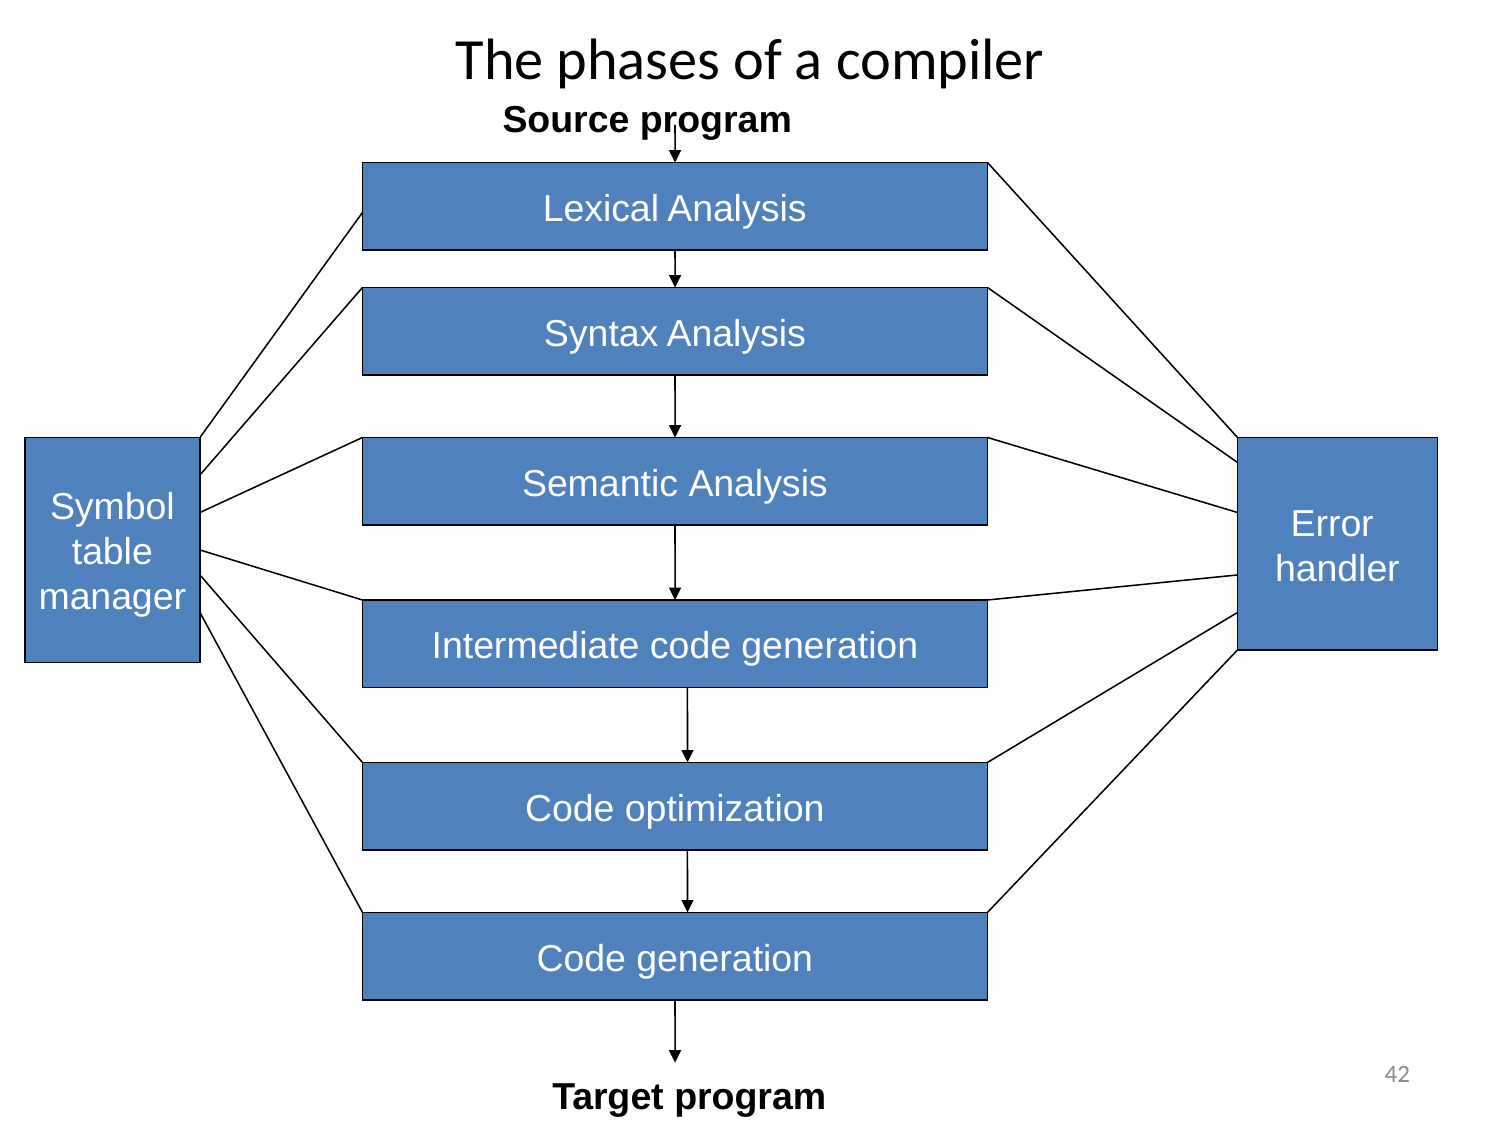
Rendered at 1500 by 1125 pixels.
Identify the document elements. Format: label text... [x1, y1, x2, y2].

text_box Code optimization [362, 762, 988, 850]
text_box [668, 999, 682, 1063]
text_box Code generation [362, 912, 988, 1000]
text_box [668, 524, 682, 601]
text_box [668, 374, 682, 438]
text_box Error handler [1237, 437, 1438, 650]
text_box [681, 849, 694, 913]
text_box Source program [487, 87, 807, 148]
text_box Semantic Analysis [362, 437, 988, 525]
text_box <number> [1074, 1042, 1425, 1103]
text_box Syntax Analysis [362, 287, 988, 375]
text_box [668, 249, 682, 288]
text_box [681, 687, 694, 763]
text_box Target program [537, 1064, 845, 1125]
text_box Symbol table manager [24, 437, 200, 663]
text_box [668, 124, 682, 163]
text_box Intermediate code generation [362, 600, 988, 688]
text_box Lexical Analysis [362, 162, 988, 250]
text_box The phases of a compiler [75, 0, 1425, 113]
